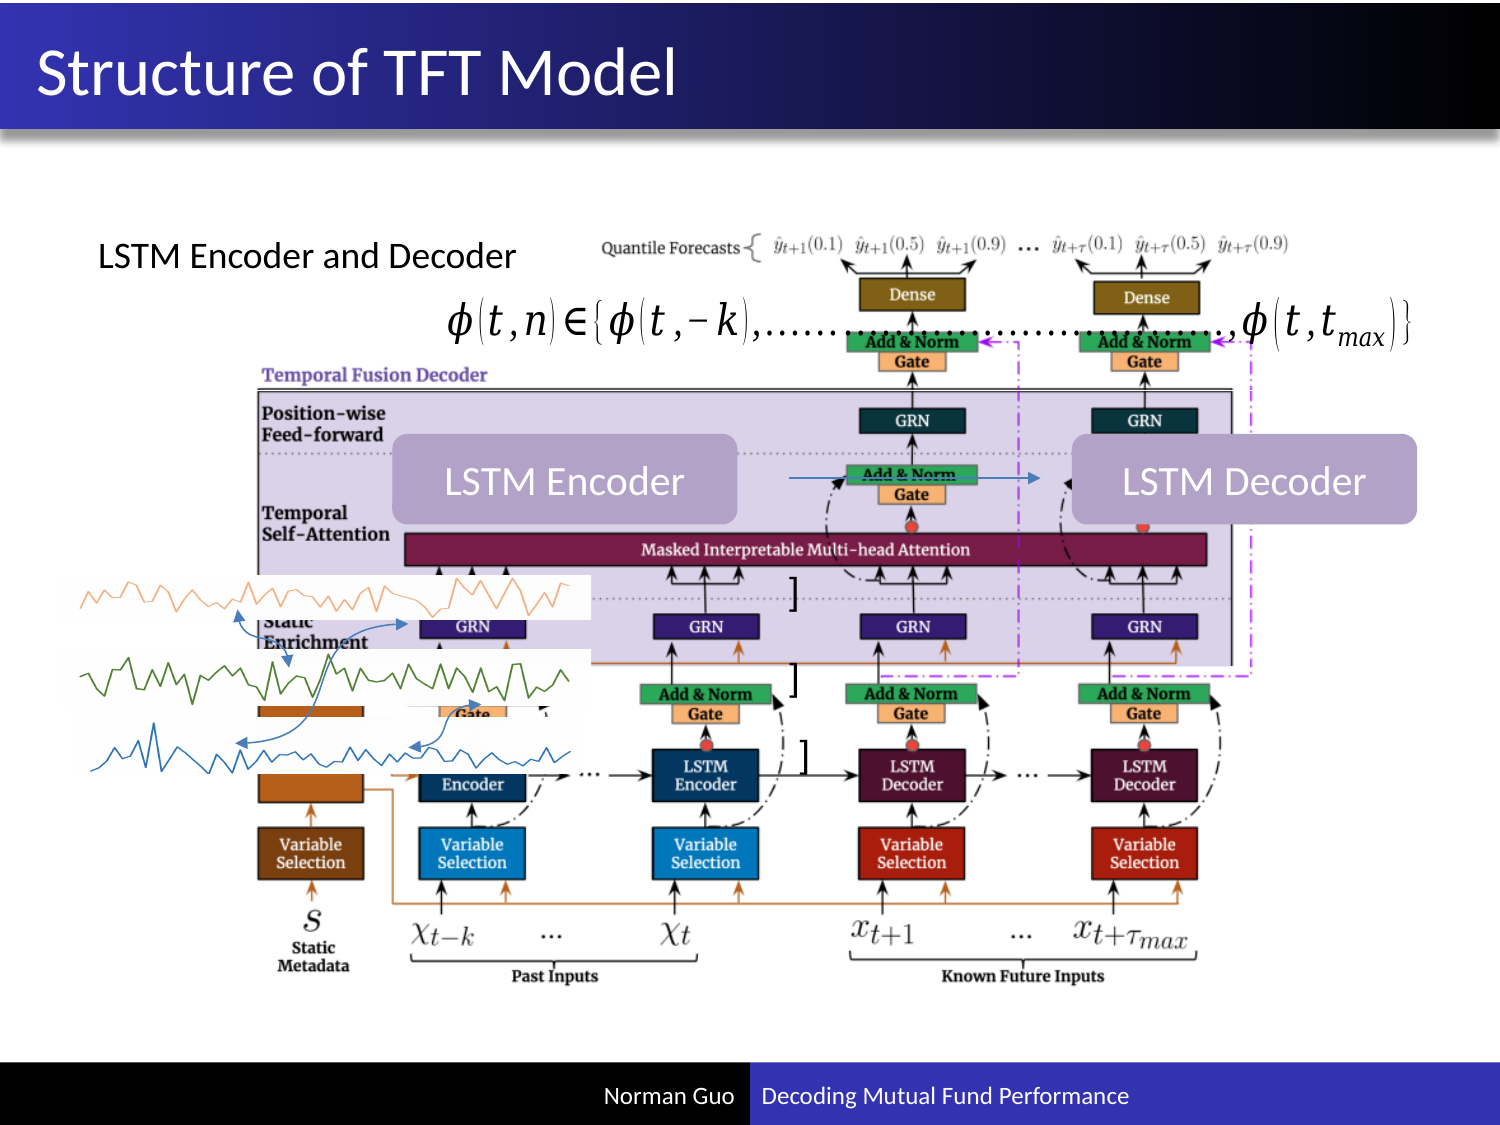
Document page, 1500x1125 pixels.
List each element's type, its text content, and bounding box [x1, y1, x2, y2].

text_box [788, 433, 1418, 525]
title Structure of TFT Model [0, 6, 1477, 129]
text_box LSTM Encoder and Decoder [83, 223, 184, 284]
picture [189, 162, 1296, 1007]
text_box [234, 609, 482, 748]
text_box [61, 559, 1009, 785]
